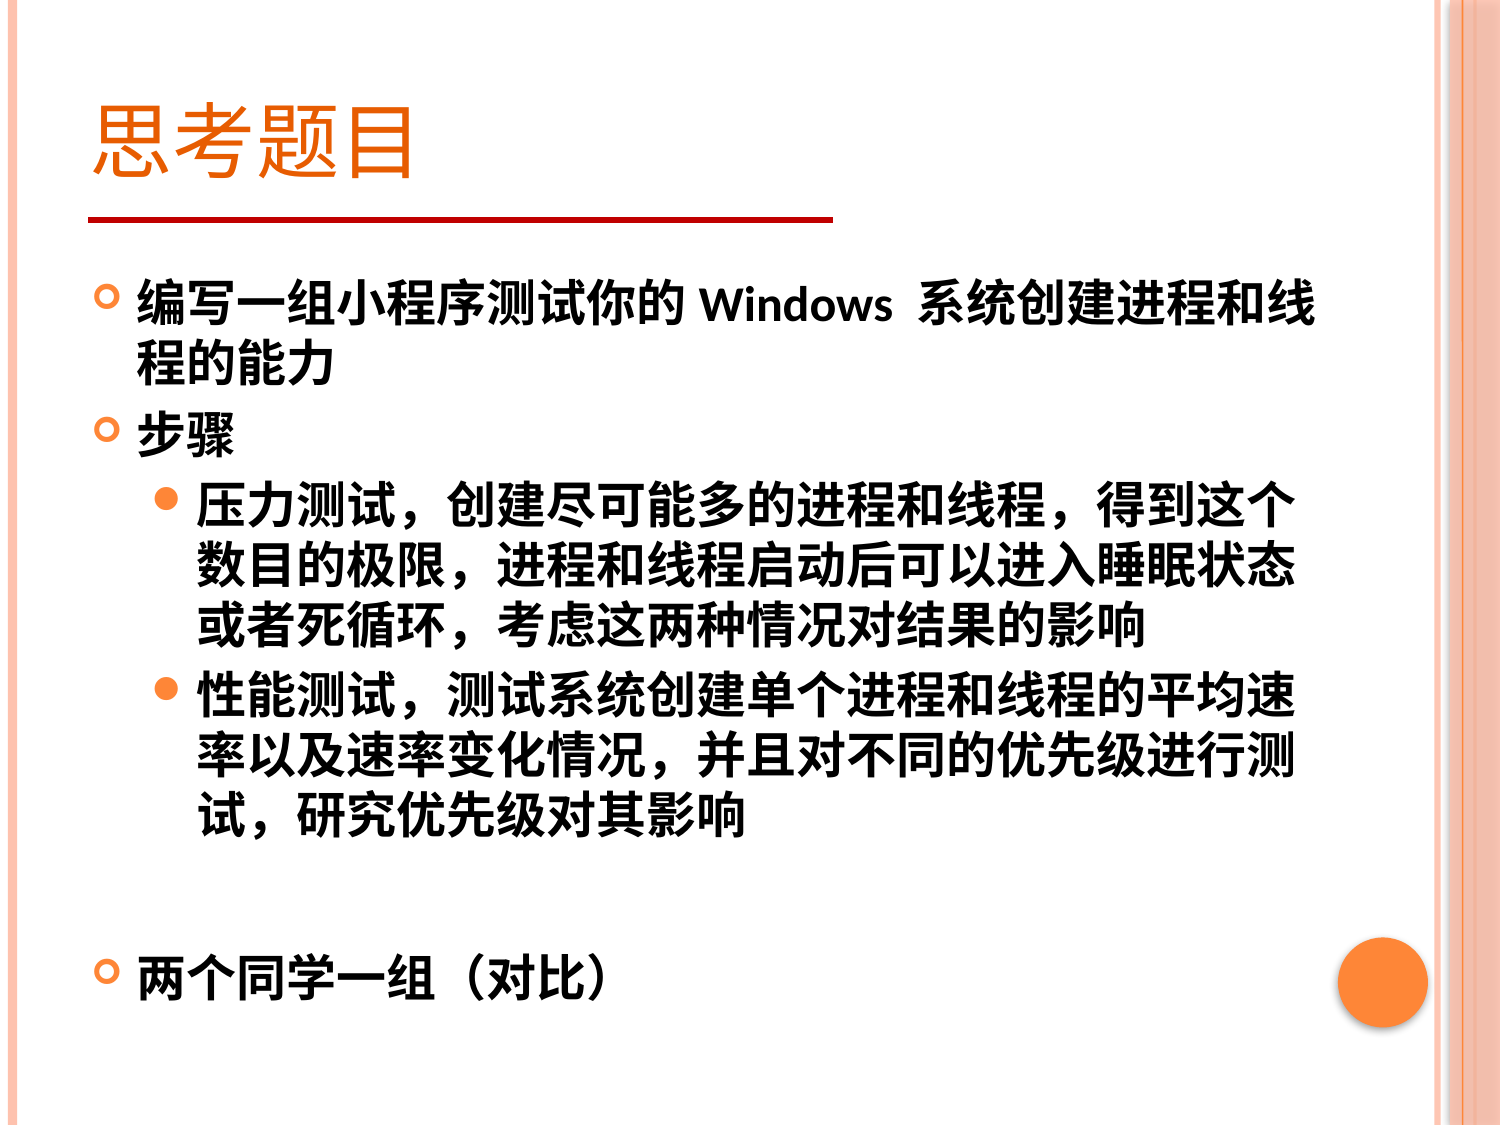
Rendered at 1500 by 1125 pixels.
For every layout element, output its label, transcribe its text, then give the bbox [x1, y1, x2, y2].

list 编写一组小程序测试你的Windows 系统创建进程和线程的能力 步骤 压力测试，创建尽可能多的进程和线程，得到这个数目的极限，进程和线程启动后可以进入睡眠状态或者死循环，考虑这两种情况对结果的影响 性能测试，测试系统创建单个进程和线程的平均速率以及速率变化情况，并且对不同的优先级进行测试，研究优先级对其影响 两个同学一组（对比） [76, 264, 1343, 1059]
title 思考题目 [75, 45, 1300, 197]
